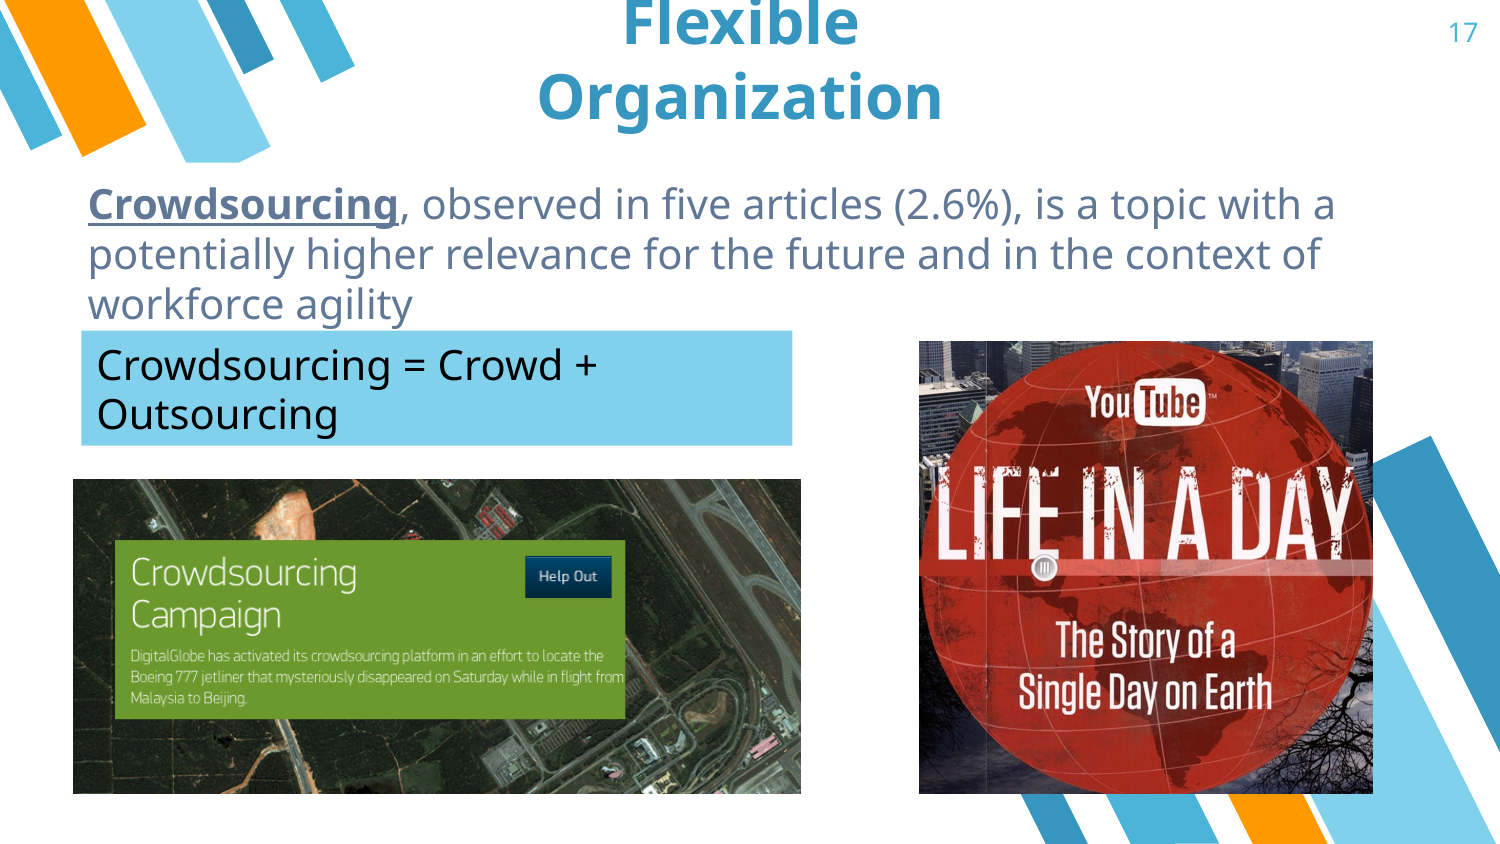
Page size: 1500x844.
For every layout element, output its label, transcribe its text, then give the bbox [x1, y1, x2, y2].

title Flexible Organization [406, 21, 1076, 147]
picture [72, 479, 801, 794]
picture [919, 341, 1373, 794]
text_box Crowdsourcing = Crowd + Outsourcing [81, 330, 793, 446]
slide_number ‹#› [1403, 0, 1494, 65]
list Crowdsourcing, observed in five articles (2.6%), is a topic with a potentially higher relevance for the future and in the context of workforce agility [72, 162, 1447, 342]
